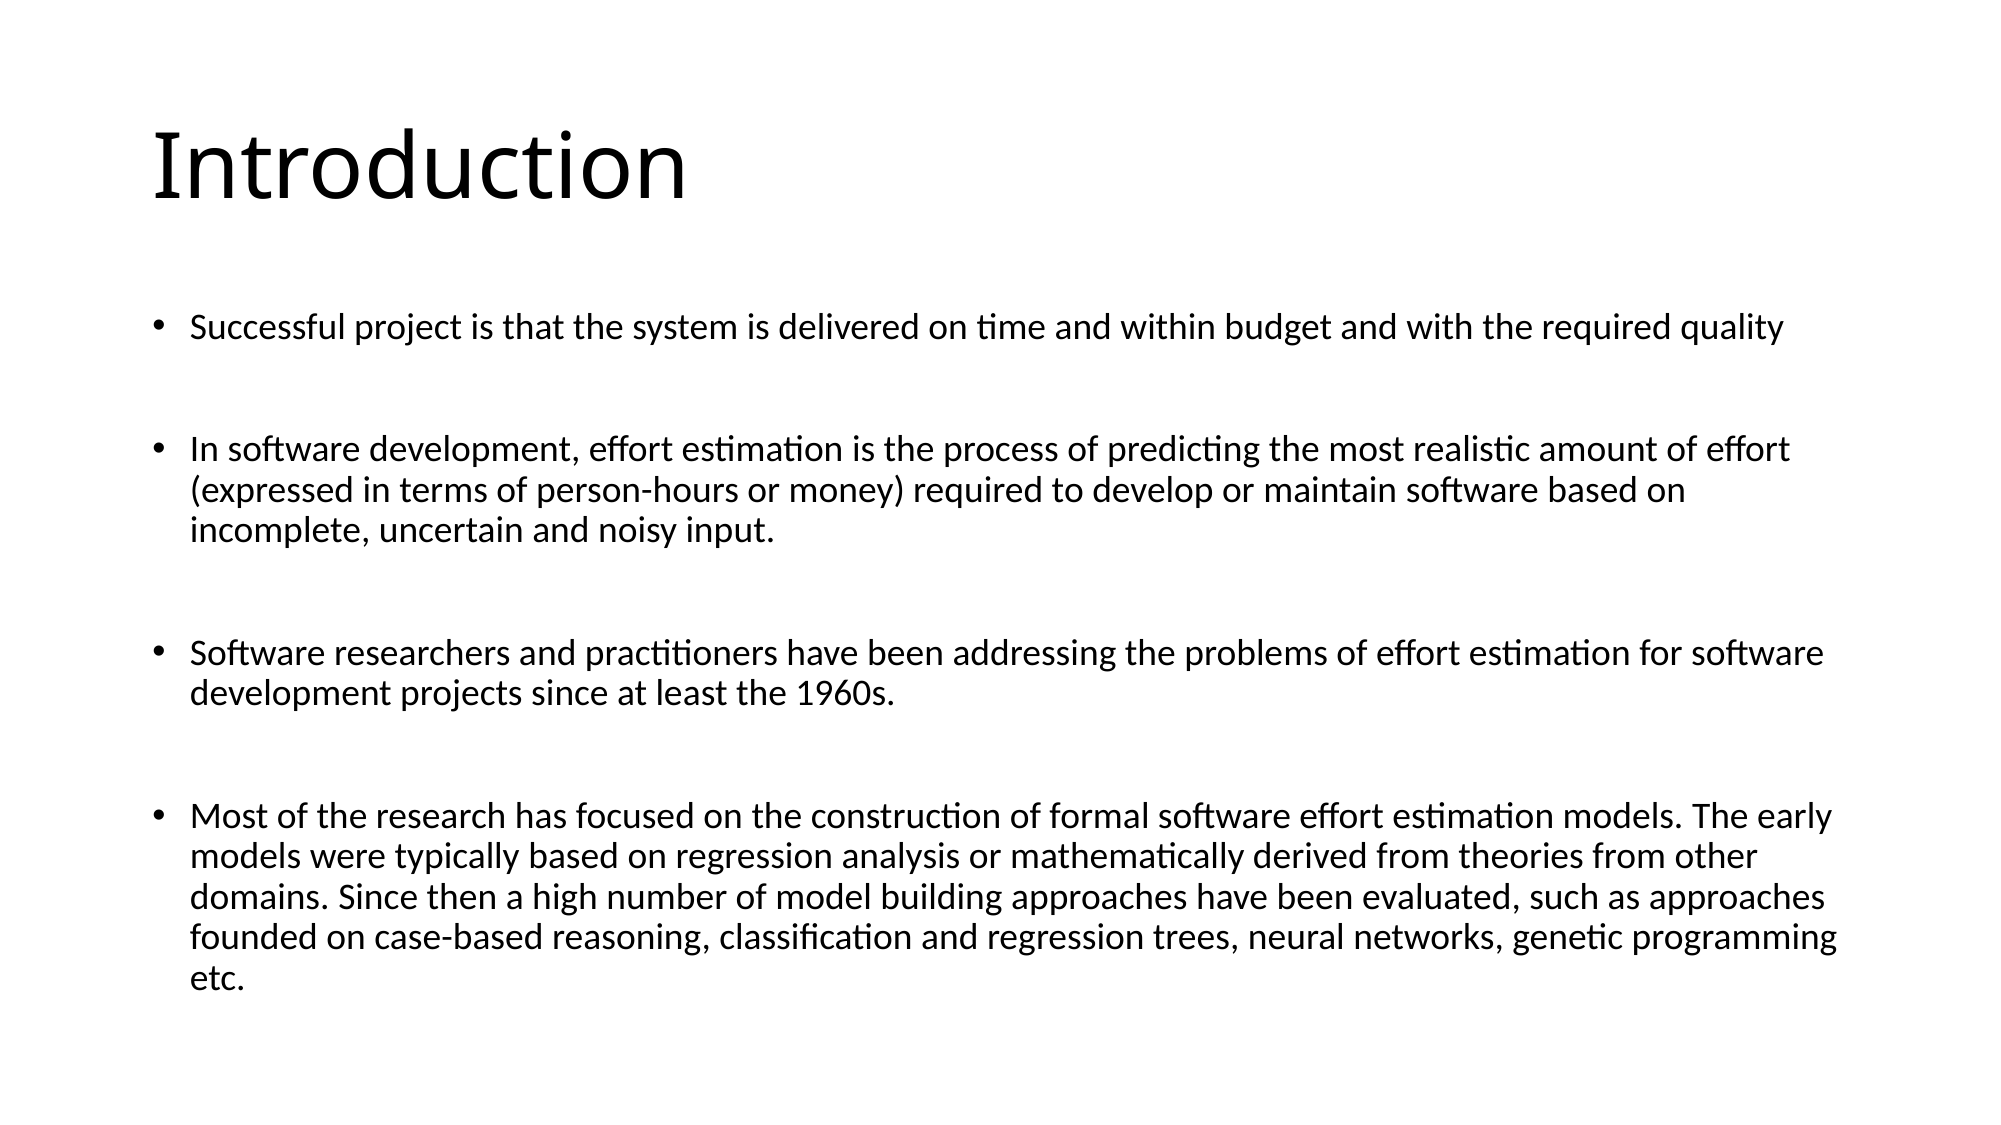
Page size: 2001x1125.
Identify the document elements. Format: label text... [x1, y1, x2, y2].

list Successful project is that the system is delivered on time and within budget and with the required quality In software development, effort estimation is the process of predicting the most realistic amount of effort (expressed in terms of person-hours or money) required to develop or maintain software based on incomplete, uncertain and noisy input. Software researchers and practitioners have been addressing the problems of effort estimation for software development projects since at least the 1960s. Most of the research has focused on the construction of formal software effort estimation models. The early models were typically based on regression analysis or mathematically derived from theories from other domains. Since then a high number of model building approaches have been evaluated, such as approaches founded on case-based reasoning, classification and regression trees, neural networks, genetic programming etc. [137, 299, 1863, 1014]
title Introduction [137, 59, 1863, 278]
